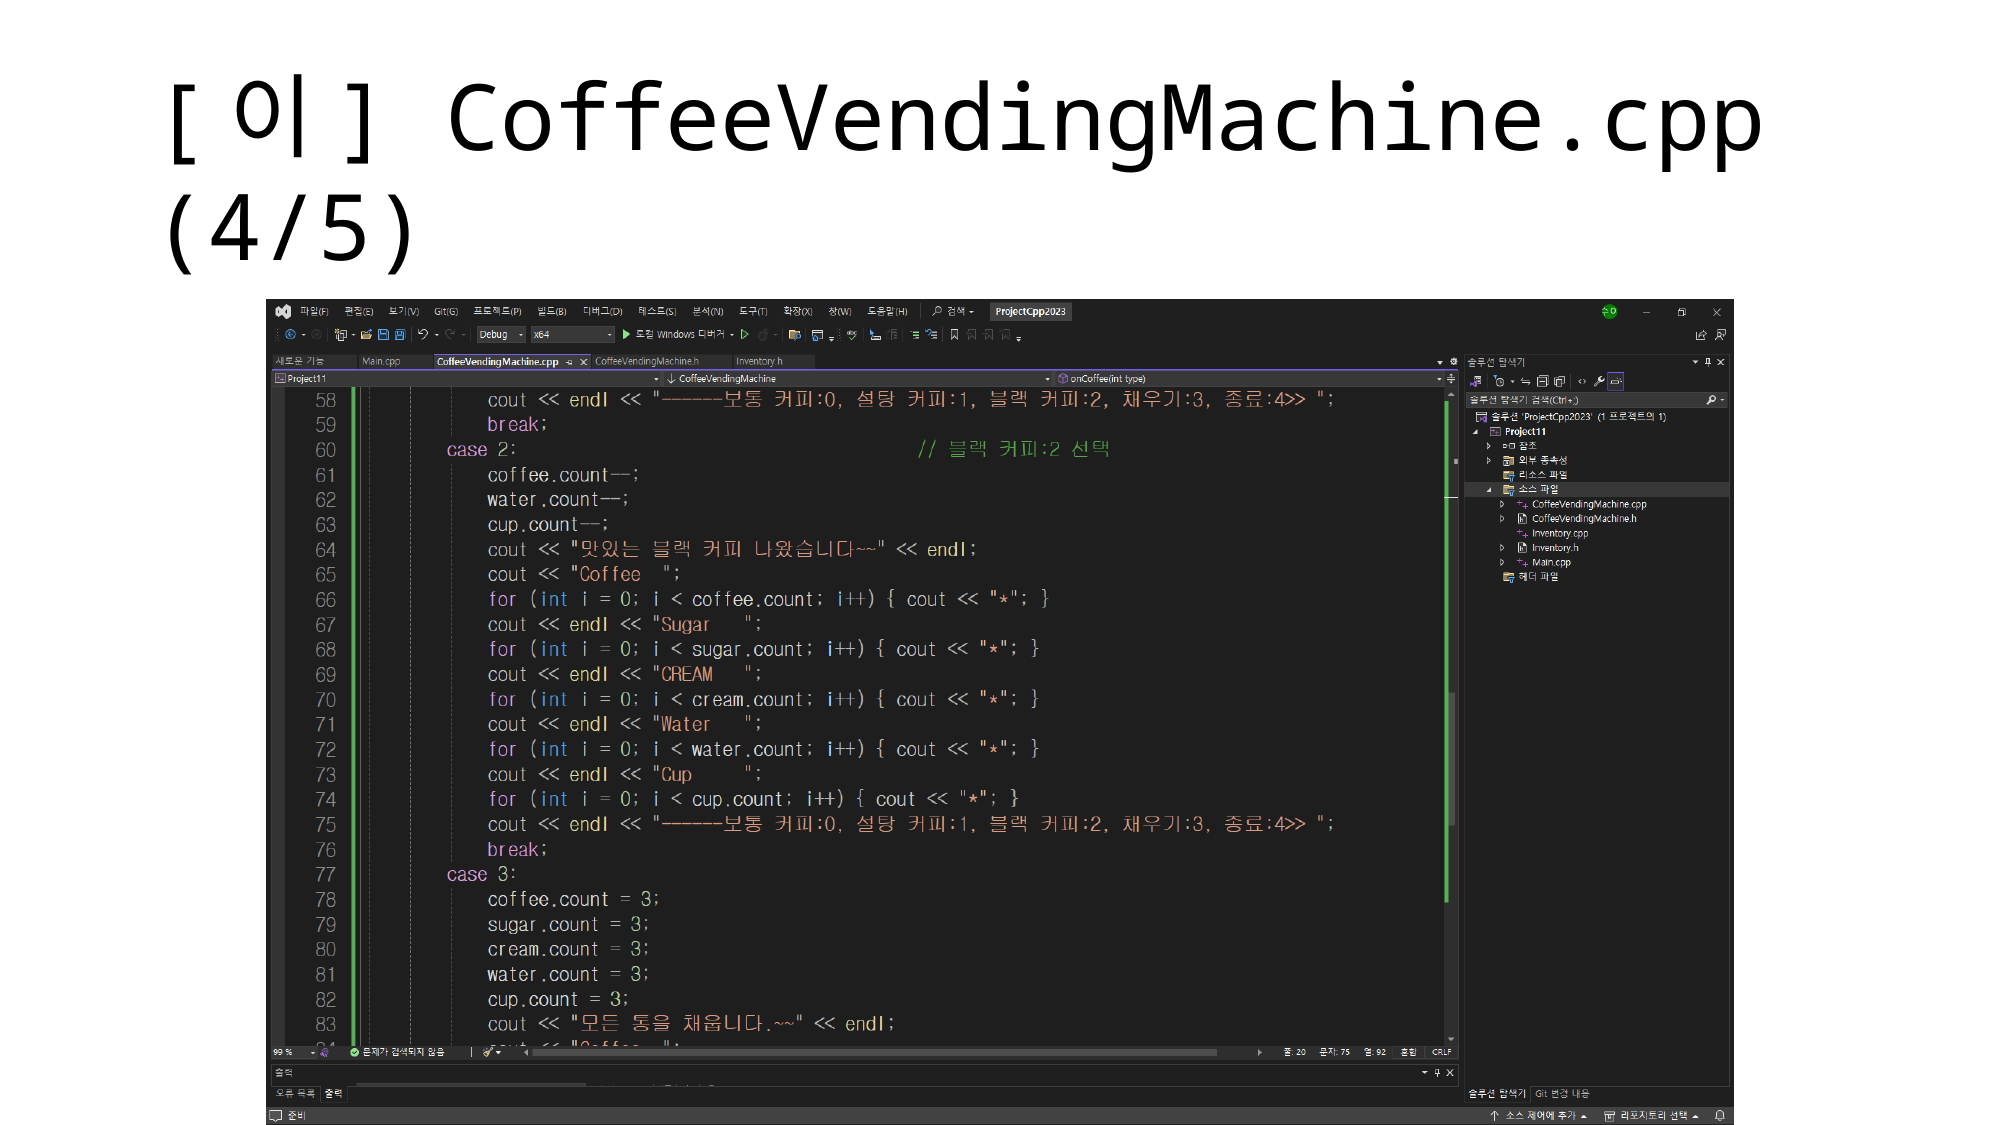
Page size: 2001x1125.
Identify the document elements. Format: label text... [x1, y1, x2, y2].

title [이] CoffeeVendingMachine.cpp (4/5) [137, 59, 1863, 278]
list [266, 299, 1734, 1125]
